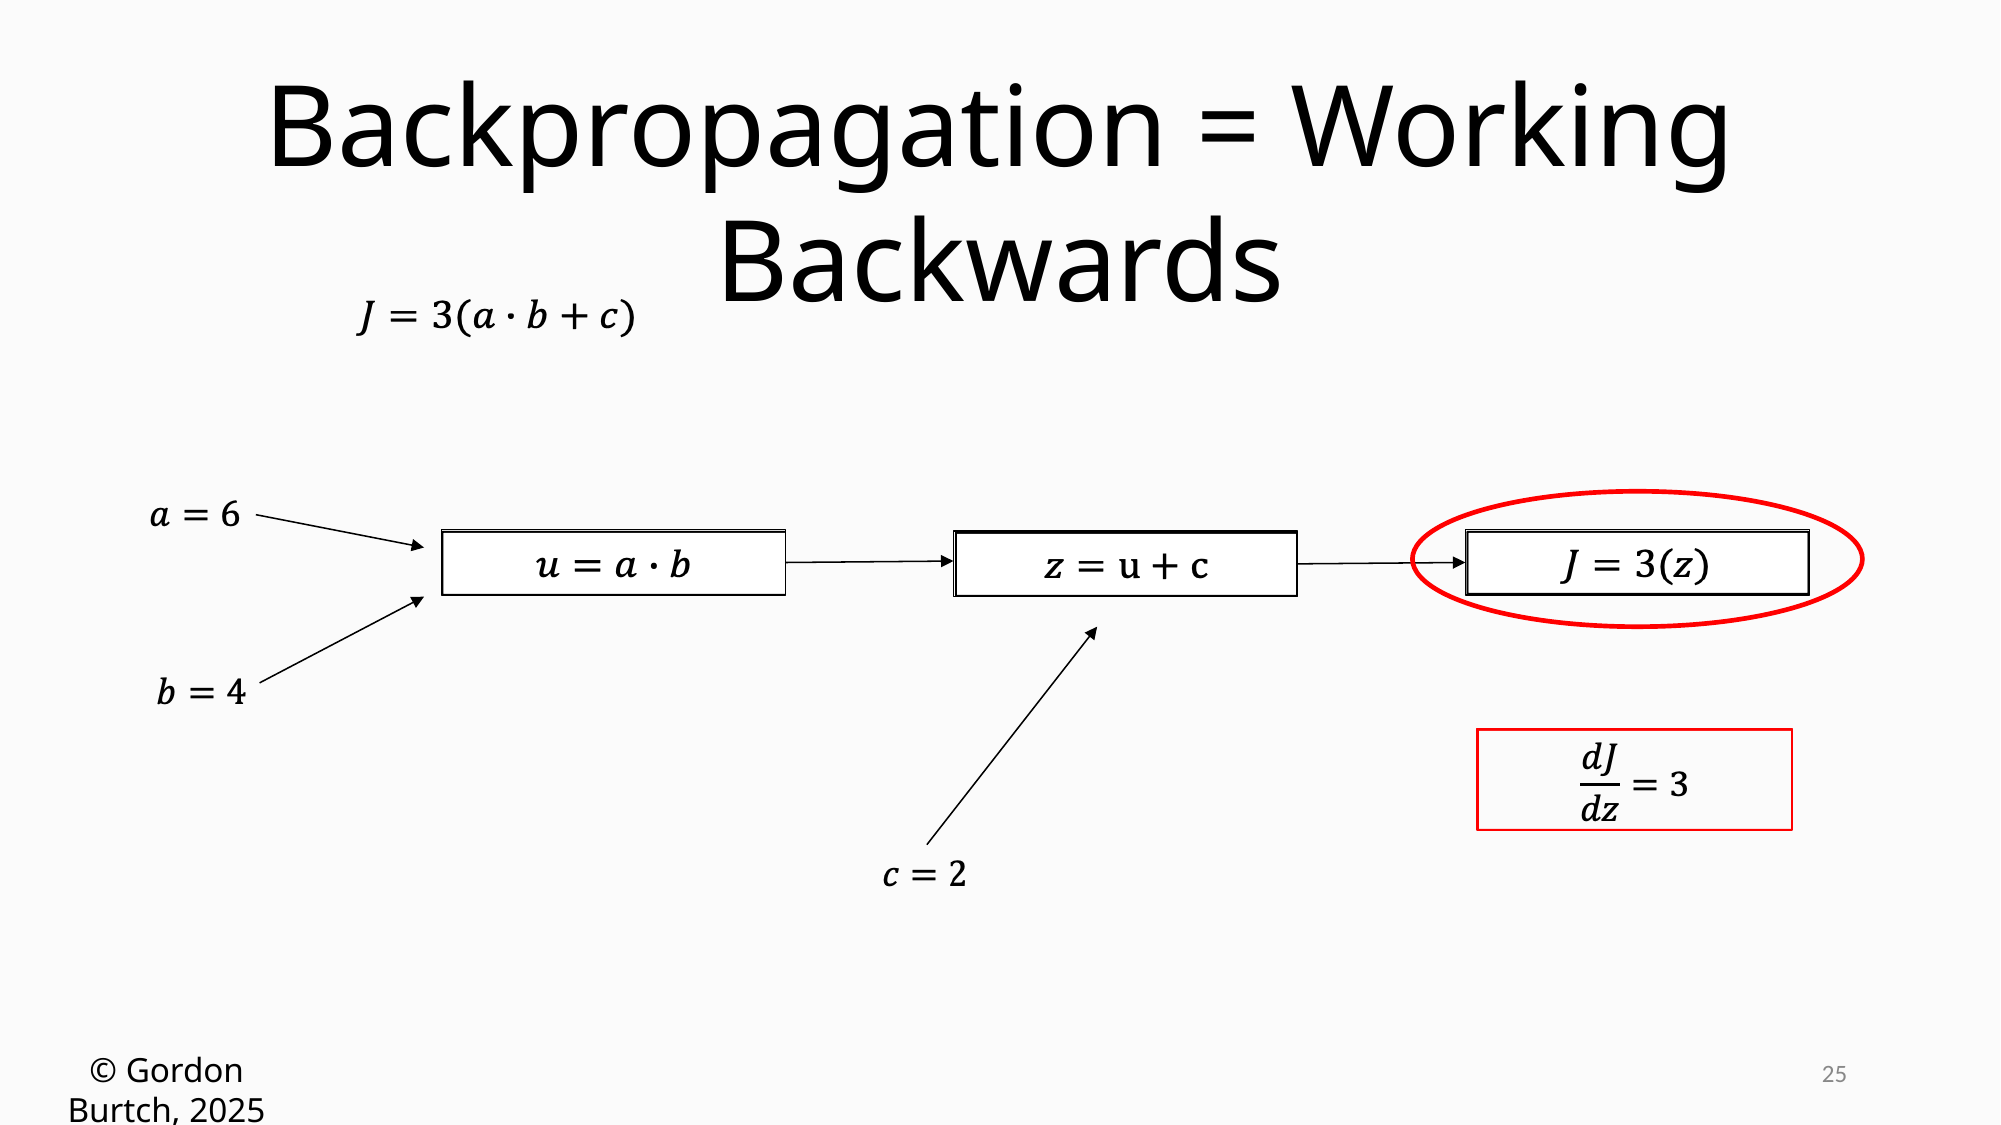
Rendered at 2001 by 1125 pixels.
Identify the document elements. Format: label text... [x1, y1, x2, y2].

text_box [1476, 728, 1793, 830]
text_box [441, 529, 786, 596]
text_box [1412, 491, 1863, 627]
text_box [136, 660, 275, 722]
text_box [926, 626, 1098, 845]
text_box [326, 280, 671, 347]
text_box Backpropagation = Working Backwards [207, 46, 1792, 331]
text_box [953, 531, 1298, 597]
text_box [255, 514, 425, 548]
slide_number 25 [1412, 1042, 1863, 1103]
text_box [858, 842, 1000, 904]
text_box [130, 482, 268, 543]
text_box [259, 596, 425, 684]
